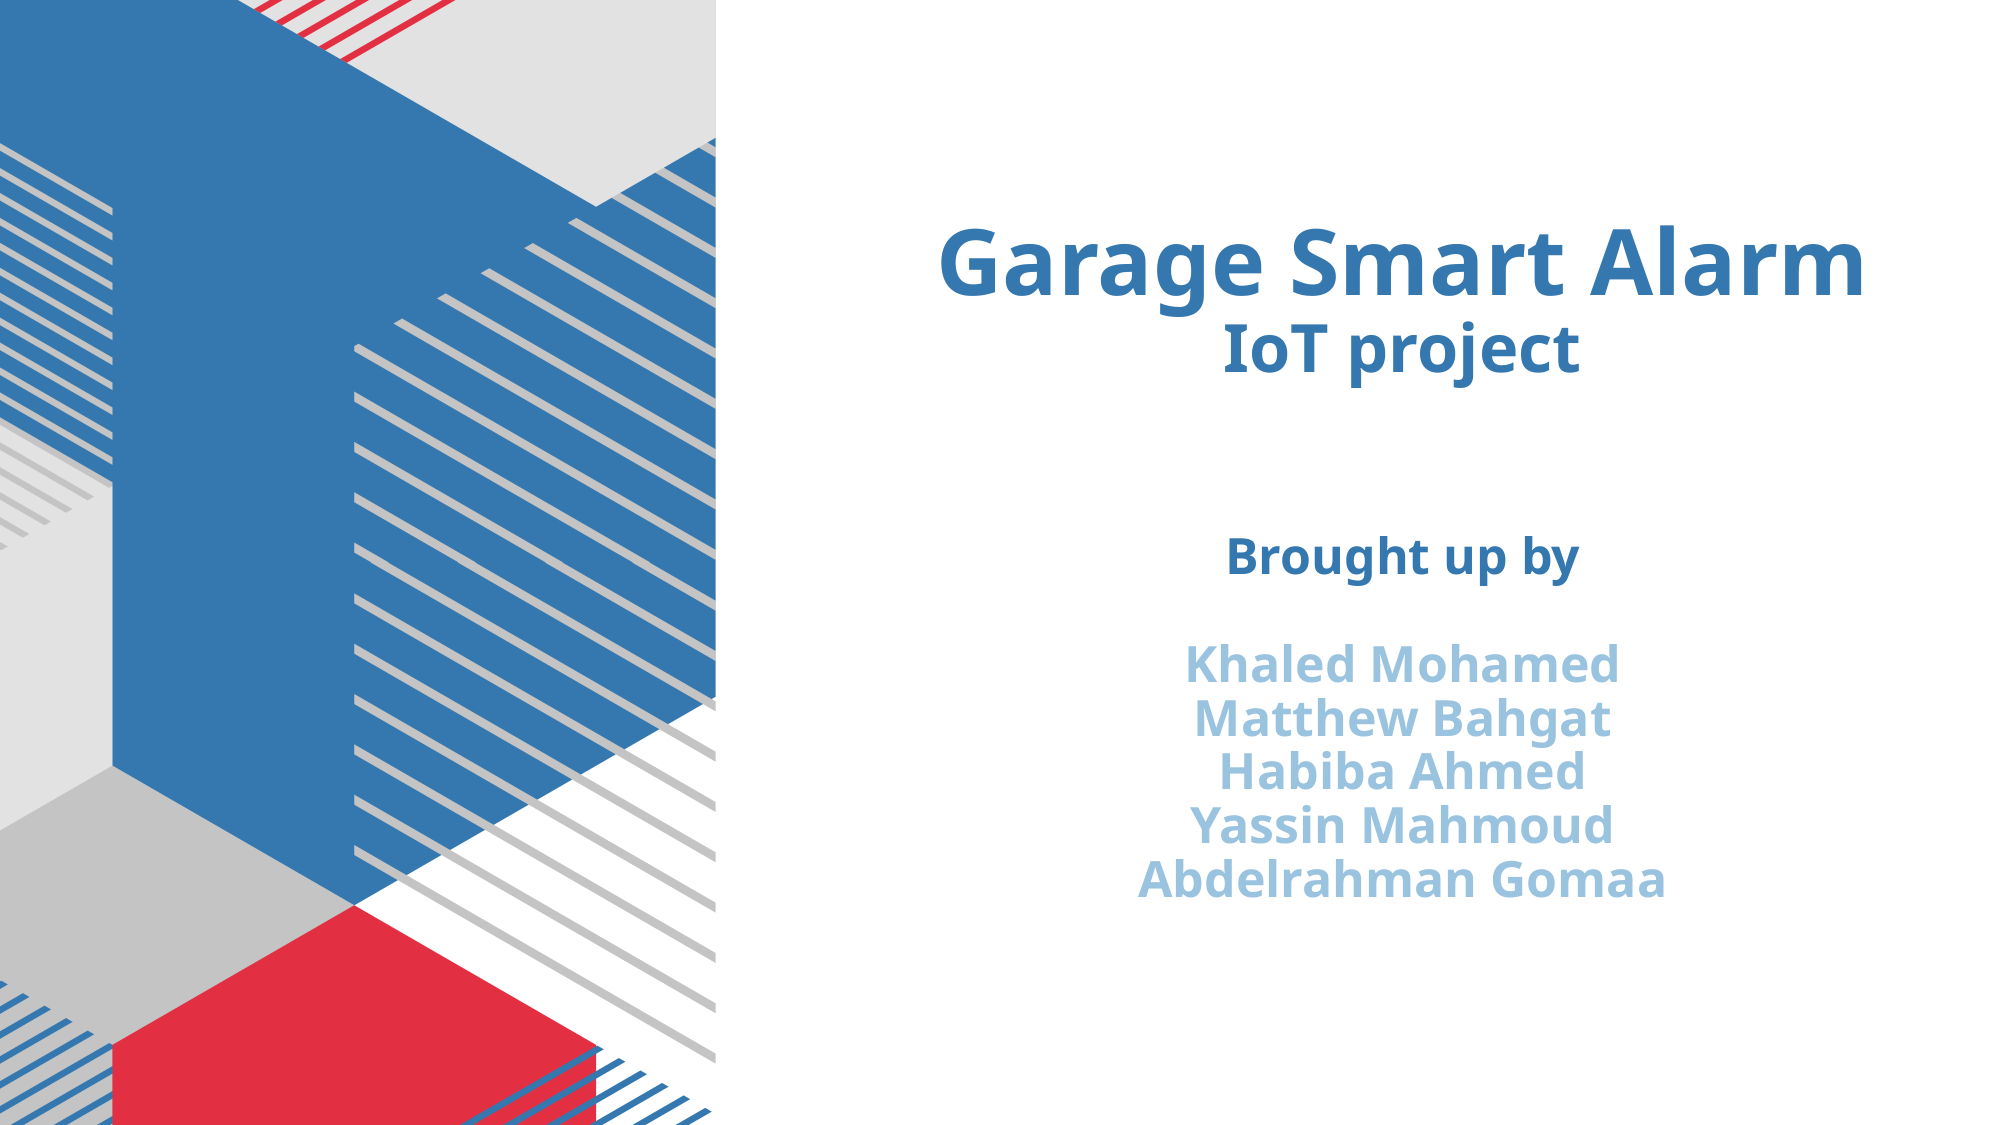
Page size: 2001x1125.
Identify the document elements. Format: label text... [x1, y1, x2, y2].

title Garage Smart Alarm IoT project Brought up by Khaled Mohamed Matthew Bahgat Habiba Ahmed Yassin Mahmoud Abdelrahman Gomaa [892, 453, 1914, 672]
picture [0, 0, 2000, 1125]
